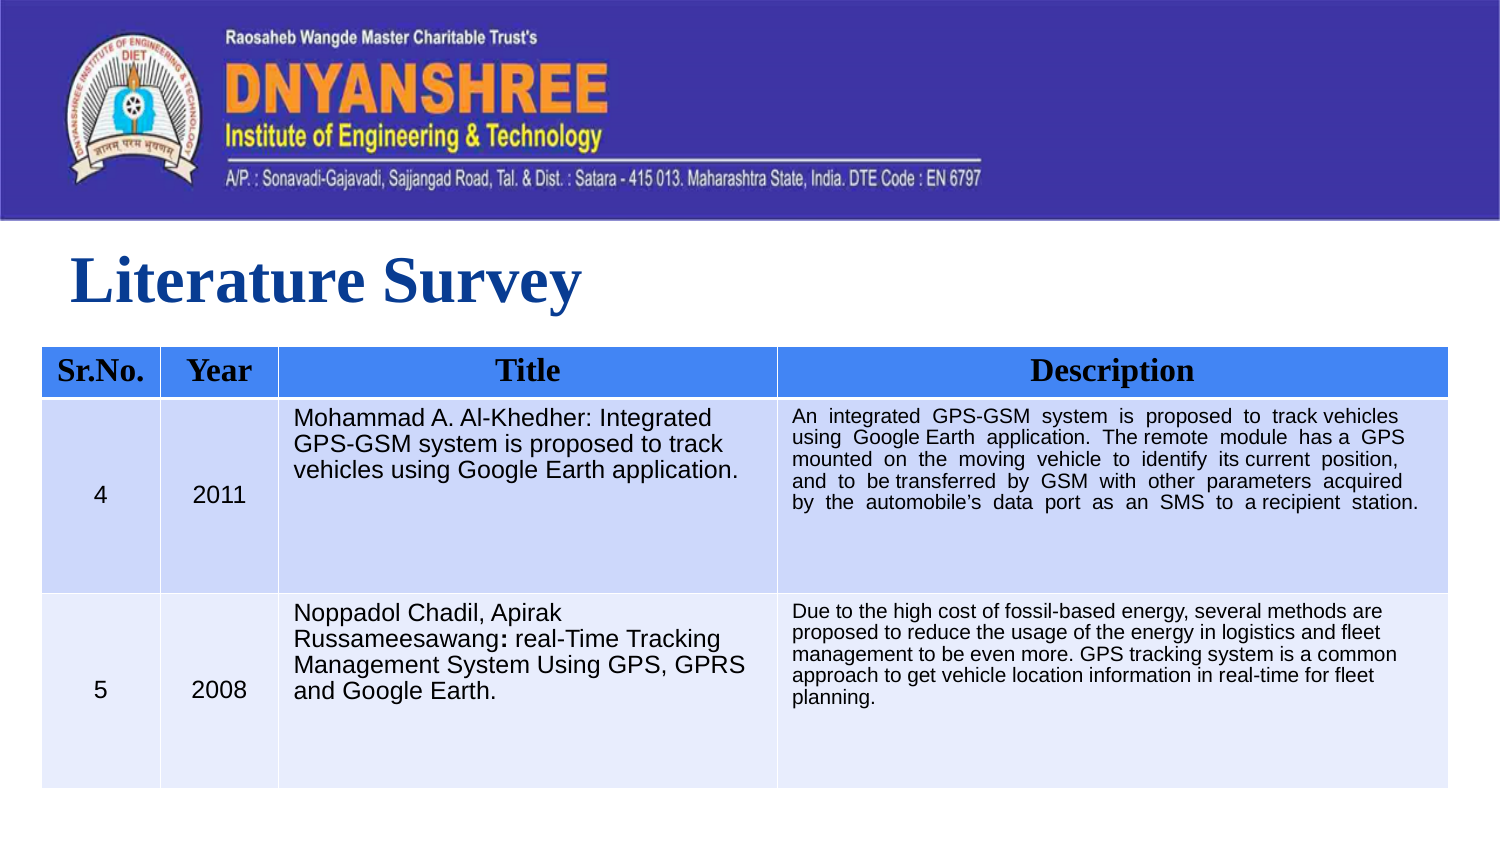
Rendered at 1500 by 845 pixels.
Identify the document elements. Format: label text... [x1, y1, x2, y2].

table_cell 5 [42, 594, 160, 788]
table_header Title [279, 347, 777, 397]
table_cell 2008 [161, 594, 278, 788]
table_cell Due to the high cost of fossil-based energy, several methods are proposed to reduce the usage of the energy in logistics and fleet management to be even more. GPS tracking system is a common approach to get vehicle location information in real-time for fleet planning. [778, 594, 1448, 788]
table_cell 2011 [161, 400, 278, 593]
table_cell Noppadol Chadil, Apirak Russameesawang: real-Time Tracking Management System Using GPS, GPRS and Google Earth. [279, 594, 777, 788]
text_box Literature Survey [55, 222, 635, 331]
table_header Description [778, 347, 1448, 397]
table_header Year [161, 347, 278, 397]
table_header Sr.No. [42, 347, 160, 397]
table_cell Mohammad A. Al-Khedher: Integrated GPS-GSM system is proposed to track vehicles using Google Earth application. [279, 400, 777, 593]
picture [0, 0, 1500, 222]
table_cell 4 [42, 400, 160, 593]
table_cell An integrated GPS-GSM system is proposed to track vehicles using Google Earth application. The remote module has a GPS mounted on the moving vehicle to identify its current position, and to be transferred by GSM with other parameters acquired by the automobile’s data port as an SMS to a recipient station. [778, 400, 1448, 593]
